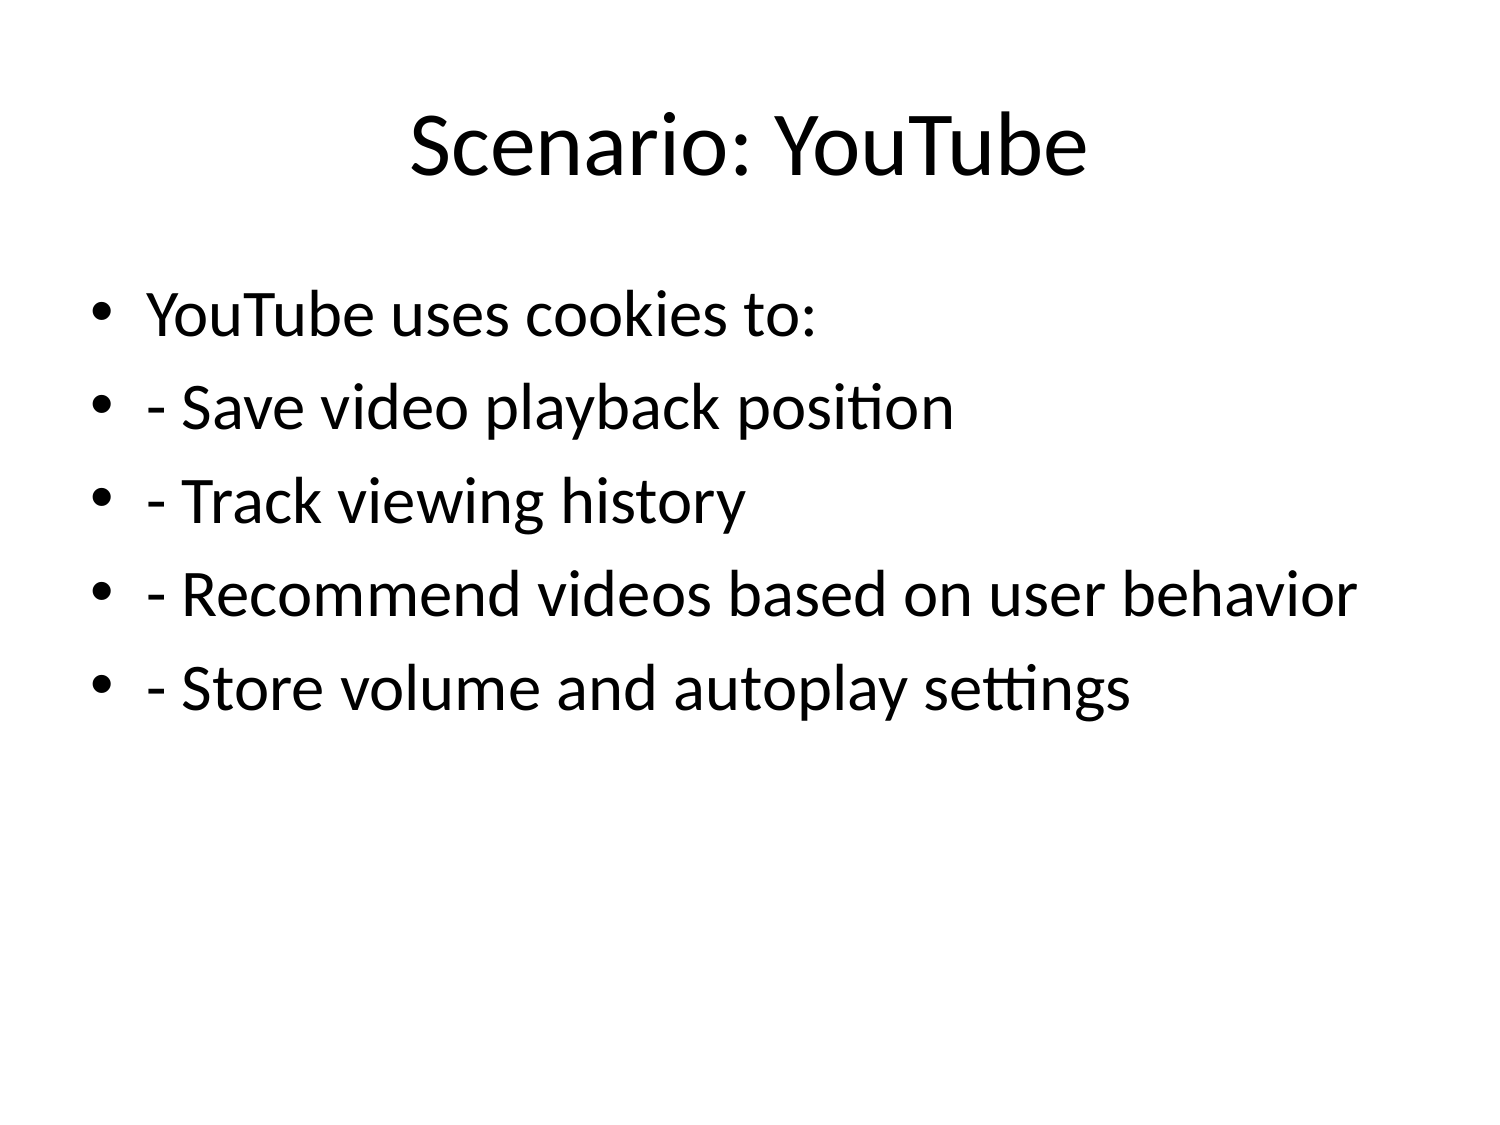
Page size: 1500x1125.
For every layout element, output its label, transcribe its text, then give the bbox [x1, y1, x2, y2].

list YouTube uses cookies to: - Save video playback position - Track viewing history - Recommend videos based on user behavior - Store volume and autoplay settings [75, 262, 1425, 1005]
title Scenario: YouTube [75, 45, 1425, 233]
